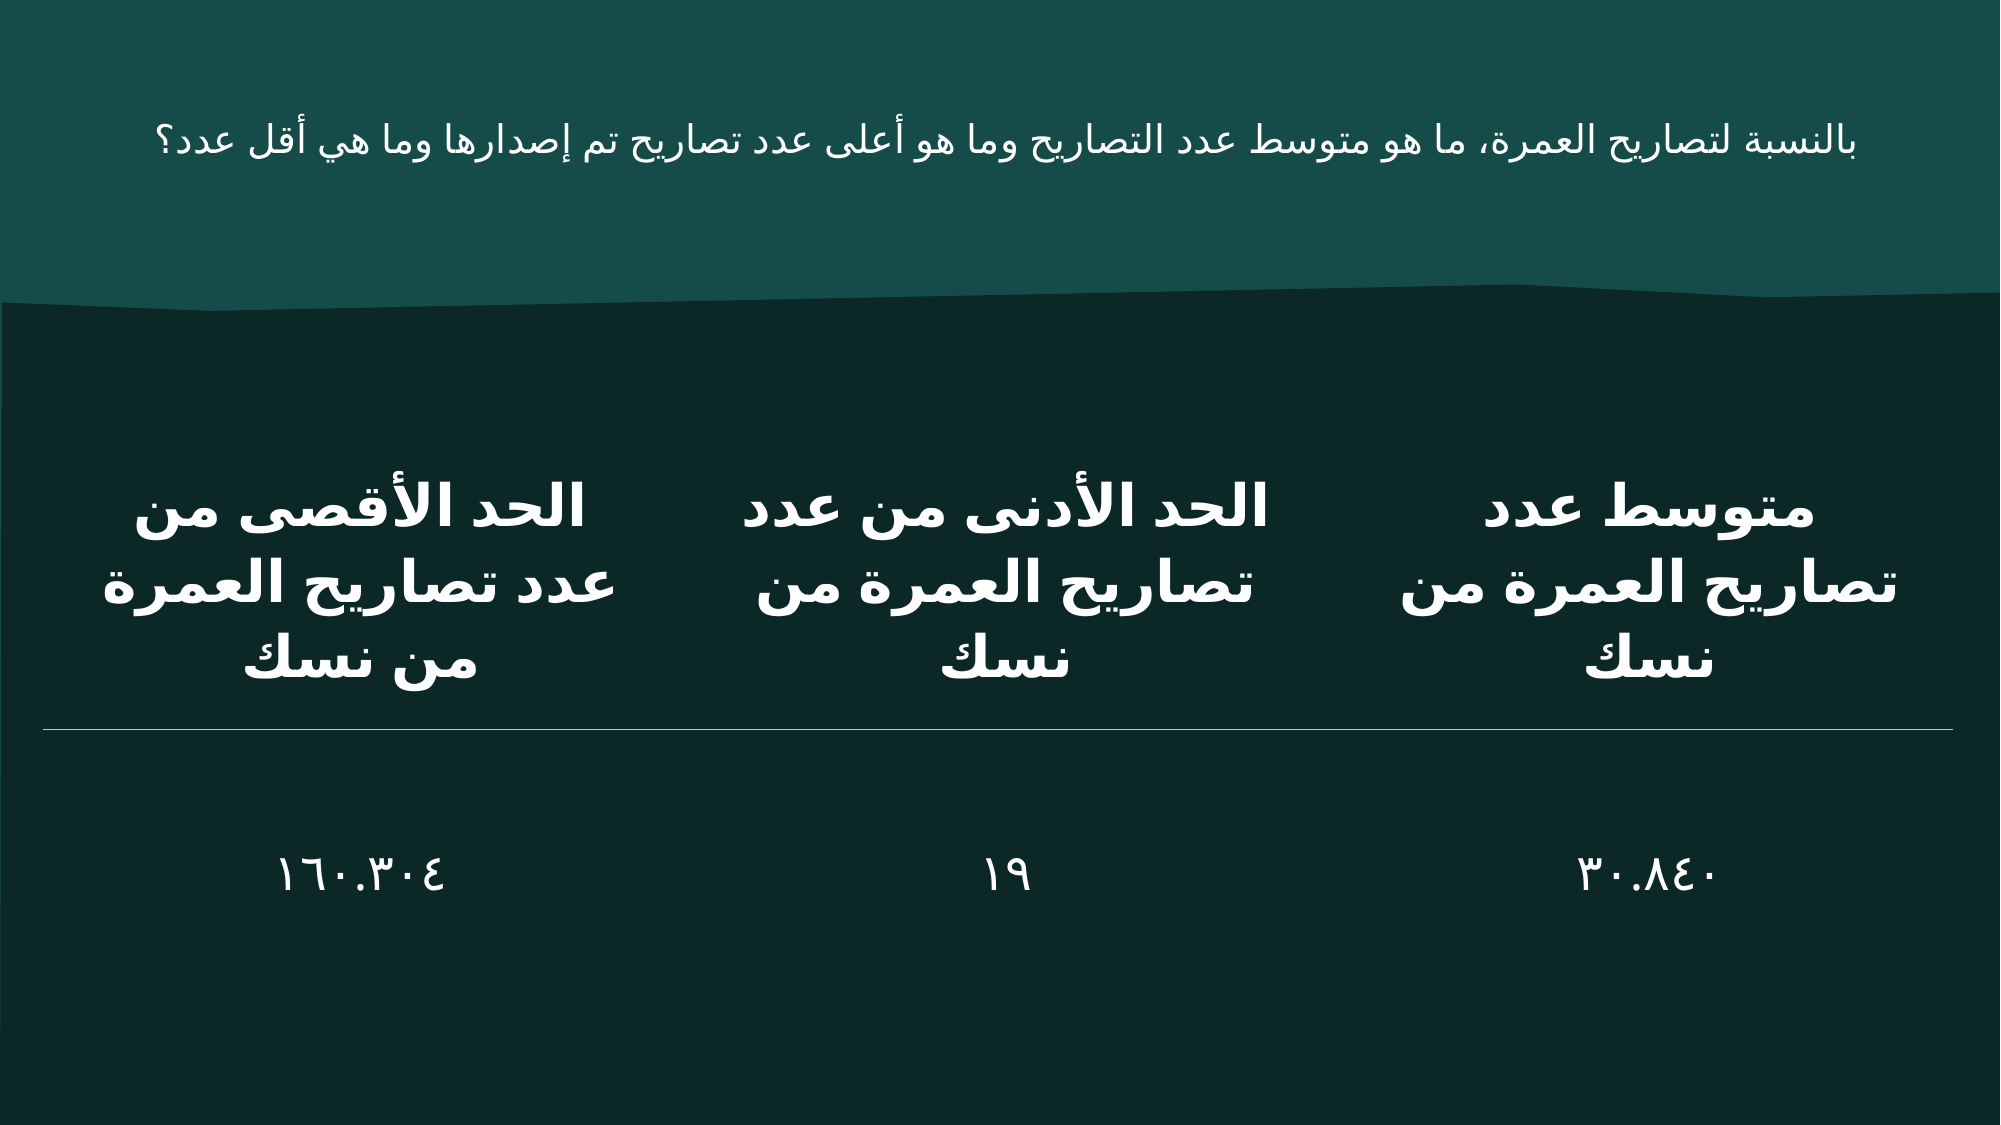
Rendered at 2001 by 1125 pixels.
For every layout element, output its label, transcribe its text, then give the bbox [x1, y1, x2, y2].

table_header الحد الأقصى من عدد تصاريح العمرة من نسك [43, 446, 665, 729]
text_box [0, 283, 2000, 1125]
text_box [0, 0, 2000, 309]
table_header متوسط عدد تصاريح العمرة من نسك [1333, 446, 1953, 729]
table_cell ١٩ [665, 730, 1333, 938]
table_header الحد الأدنى من عدد تصاريح العمرة من نسك [665, 446, 1333, 729]
table_cell ٣٠.٨٤٠ [1333, 730, 1953, 938]
title بالنسبة لتصاريح العمرة، ما هو متوسط عدد التصاريح وما هو أعلى عدد تصاريح تم إصدارها وما هي أقل عدد؟ [118, 101, 1878, 214]
table_cell ١٦٠.٣٠٤ [43, 730, 665, 938]
